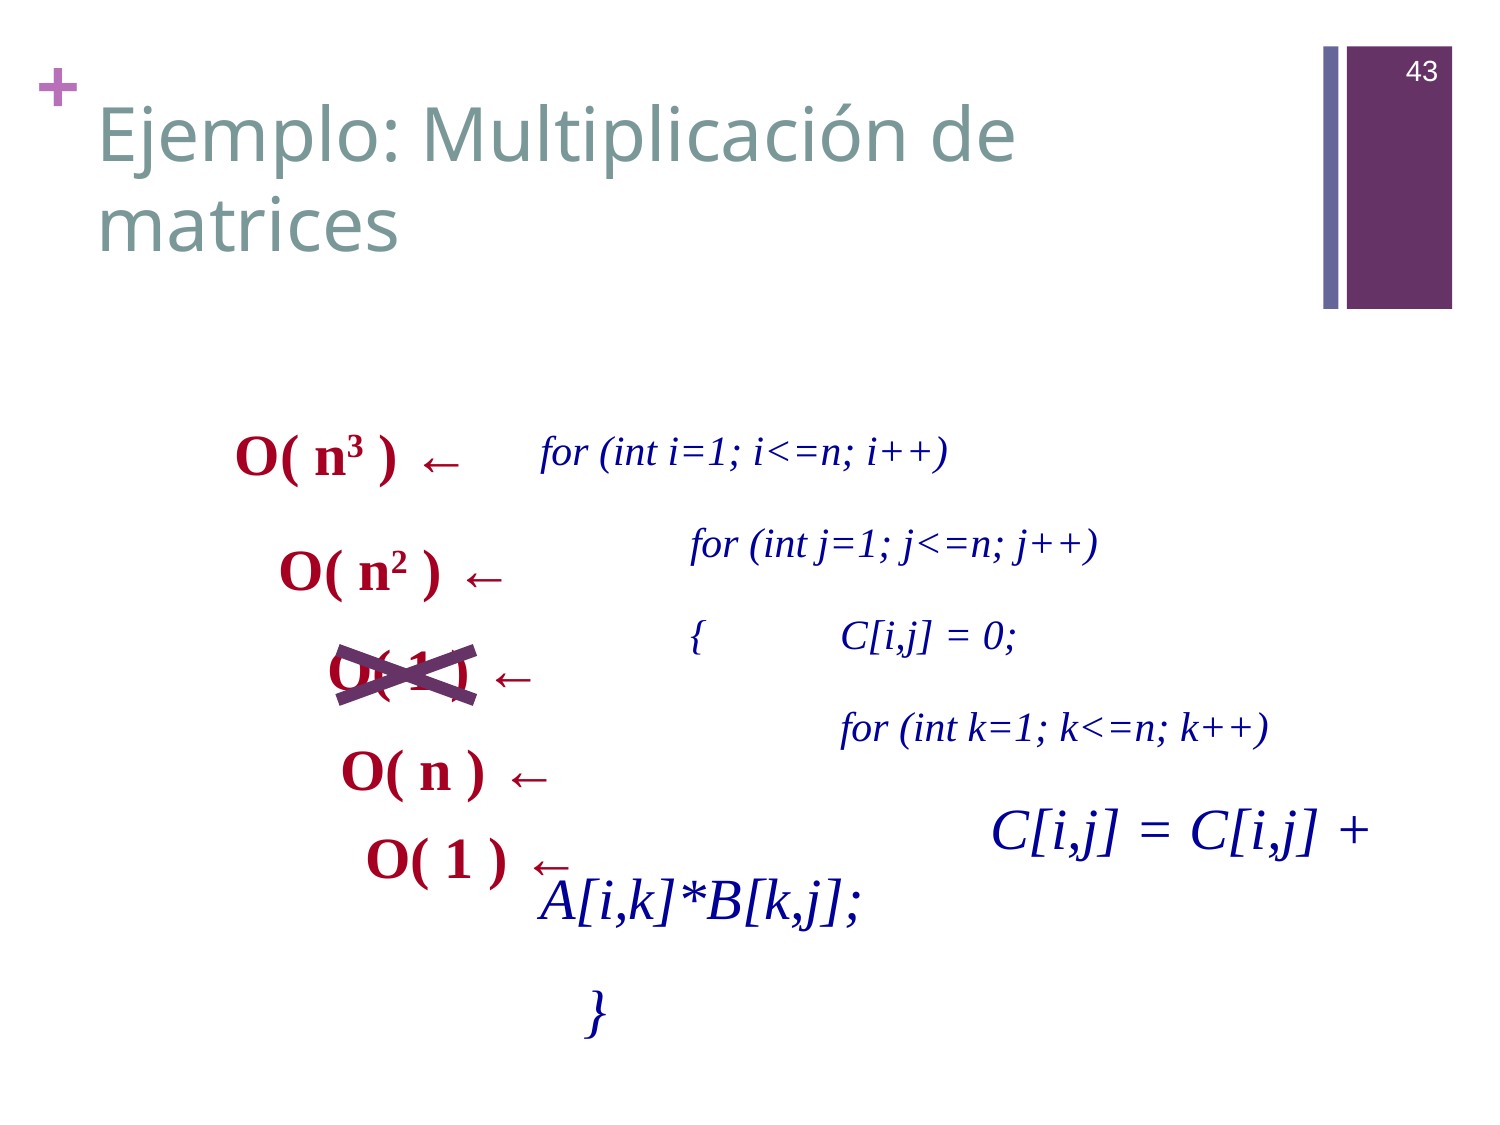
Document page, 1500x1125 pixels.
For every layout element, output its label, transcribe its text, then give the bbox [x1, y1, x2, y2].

text_box O( n2 ) ← [264, 525, 530, 610]
list for (int i=1; i<=n; i++) for (int j=1; j<=n; j++) { C[i,j] = 0; for (int k=1; k<=n; k++) C[i,j] = C[i,j] + A[i,k]*B[k,j]; } [525, 324, 1425, 1069]
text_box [336, 649, 476, 701]
text_box O( 1 ) ← [350, 812, 596, 898]
title Ejemplo: Multiplicación de matrices [81, 79, 1322, 263]
text_box O( n3 ) ← [220, 409, 486, 495]
slide_number 43 [1362, 39, 1454, 100]
text_box O( n ) ← [325, 725, 574, 810]
text_box O( 1 ) ← [312, 624, 558, 710]
